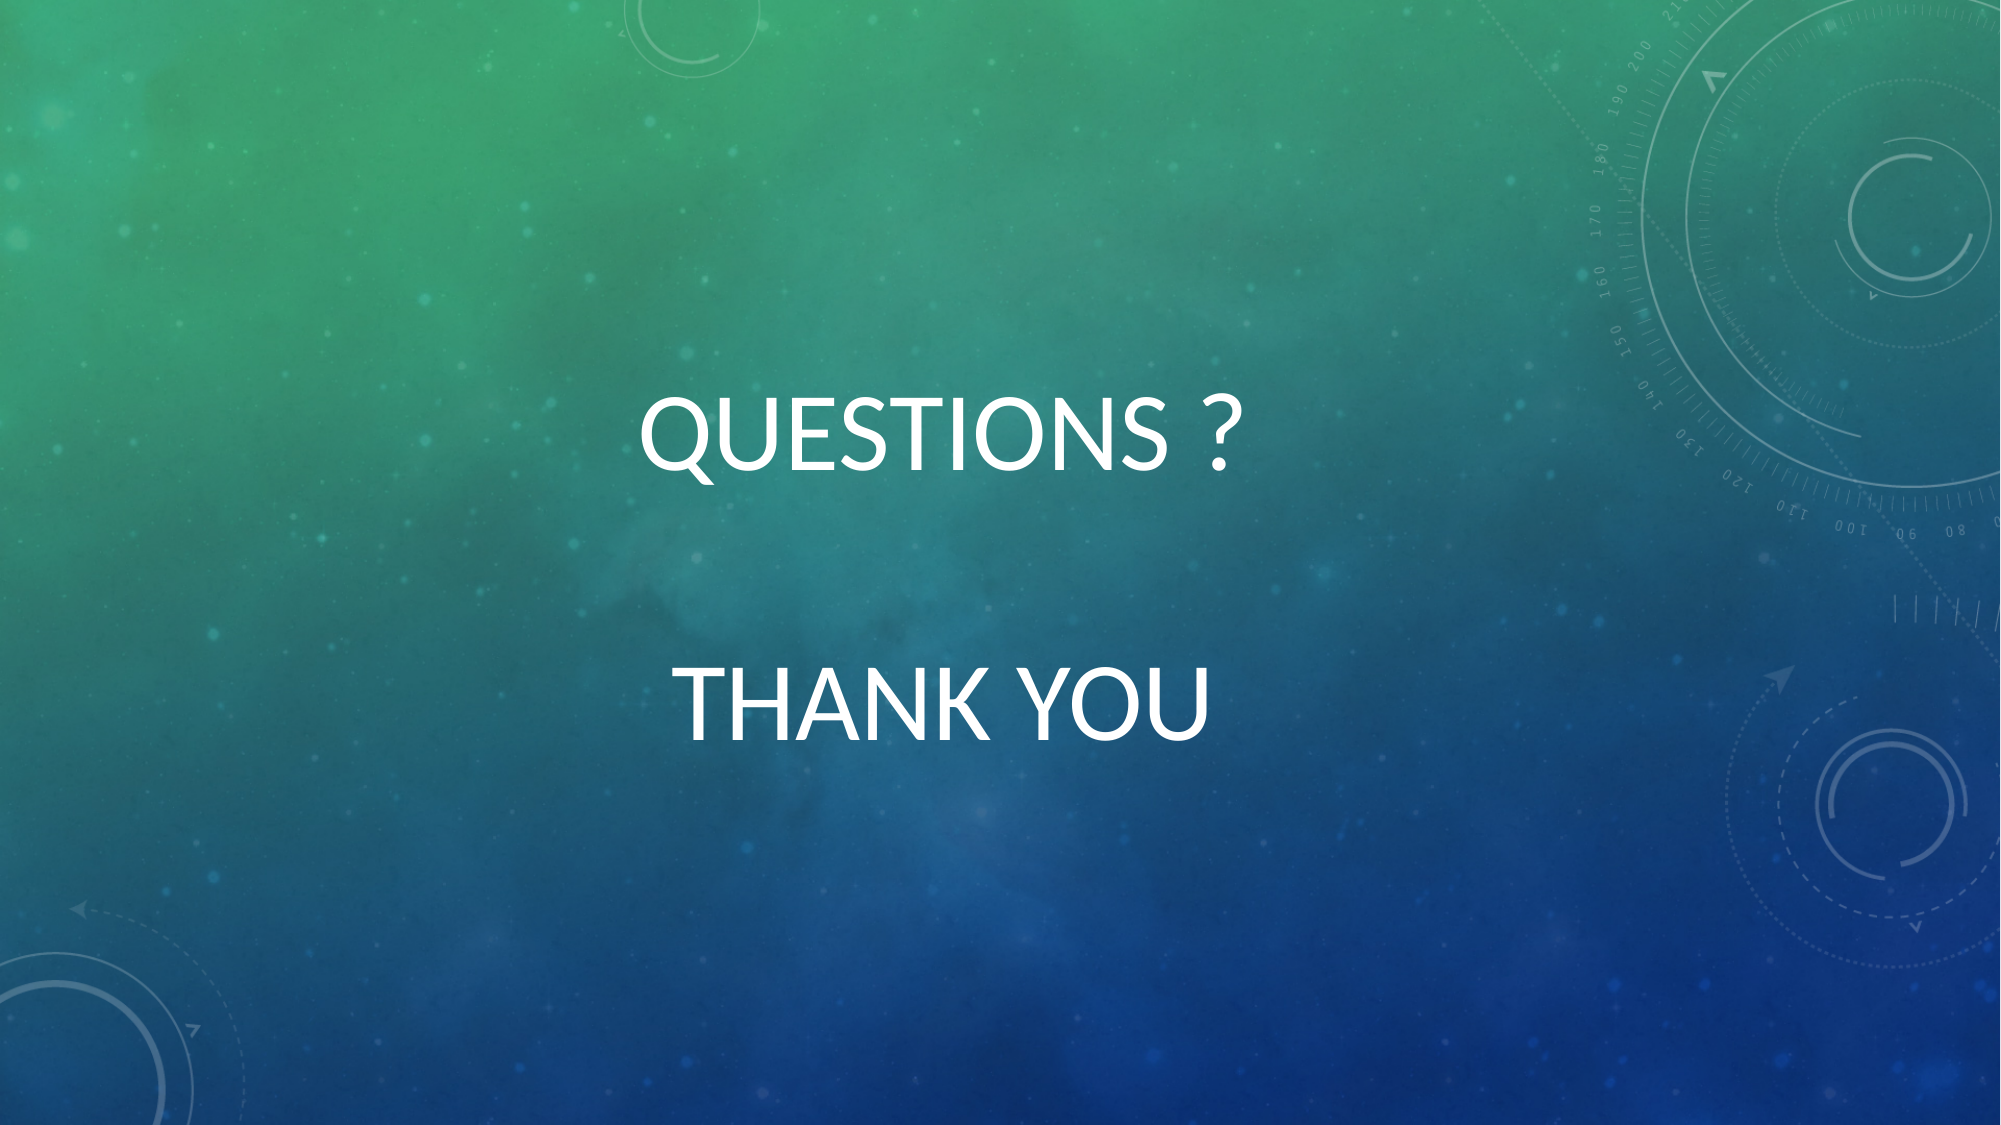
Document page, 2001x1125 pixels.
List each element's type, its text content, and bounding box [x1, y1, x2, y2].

picture [0, 0, 2001, 1125]
text_box QUESTIONS ? THANK YOU [621, 350, 1265, 771]
